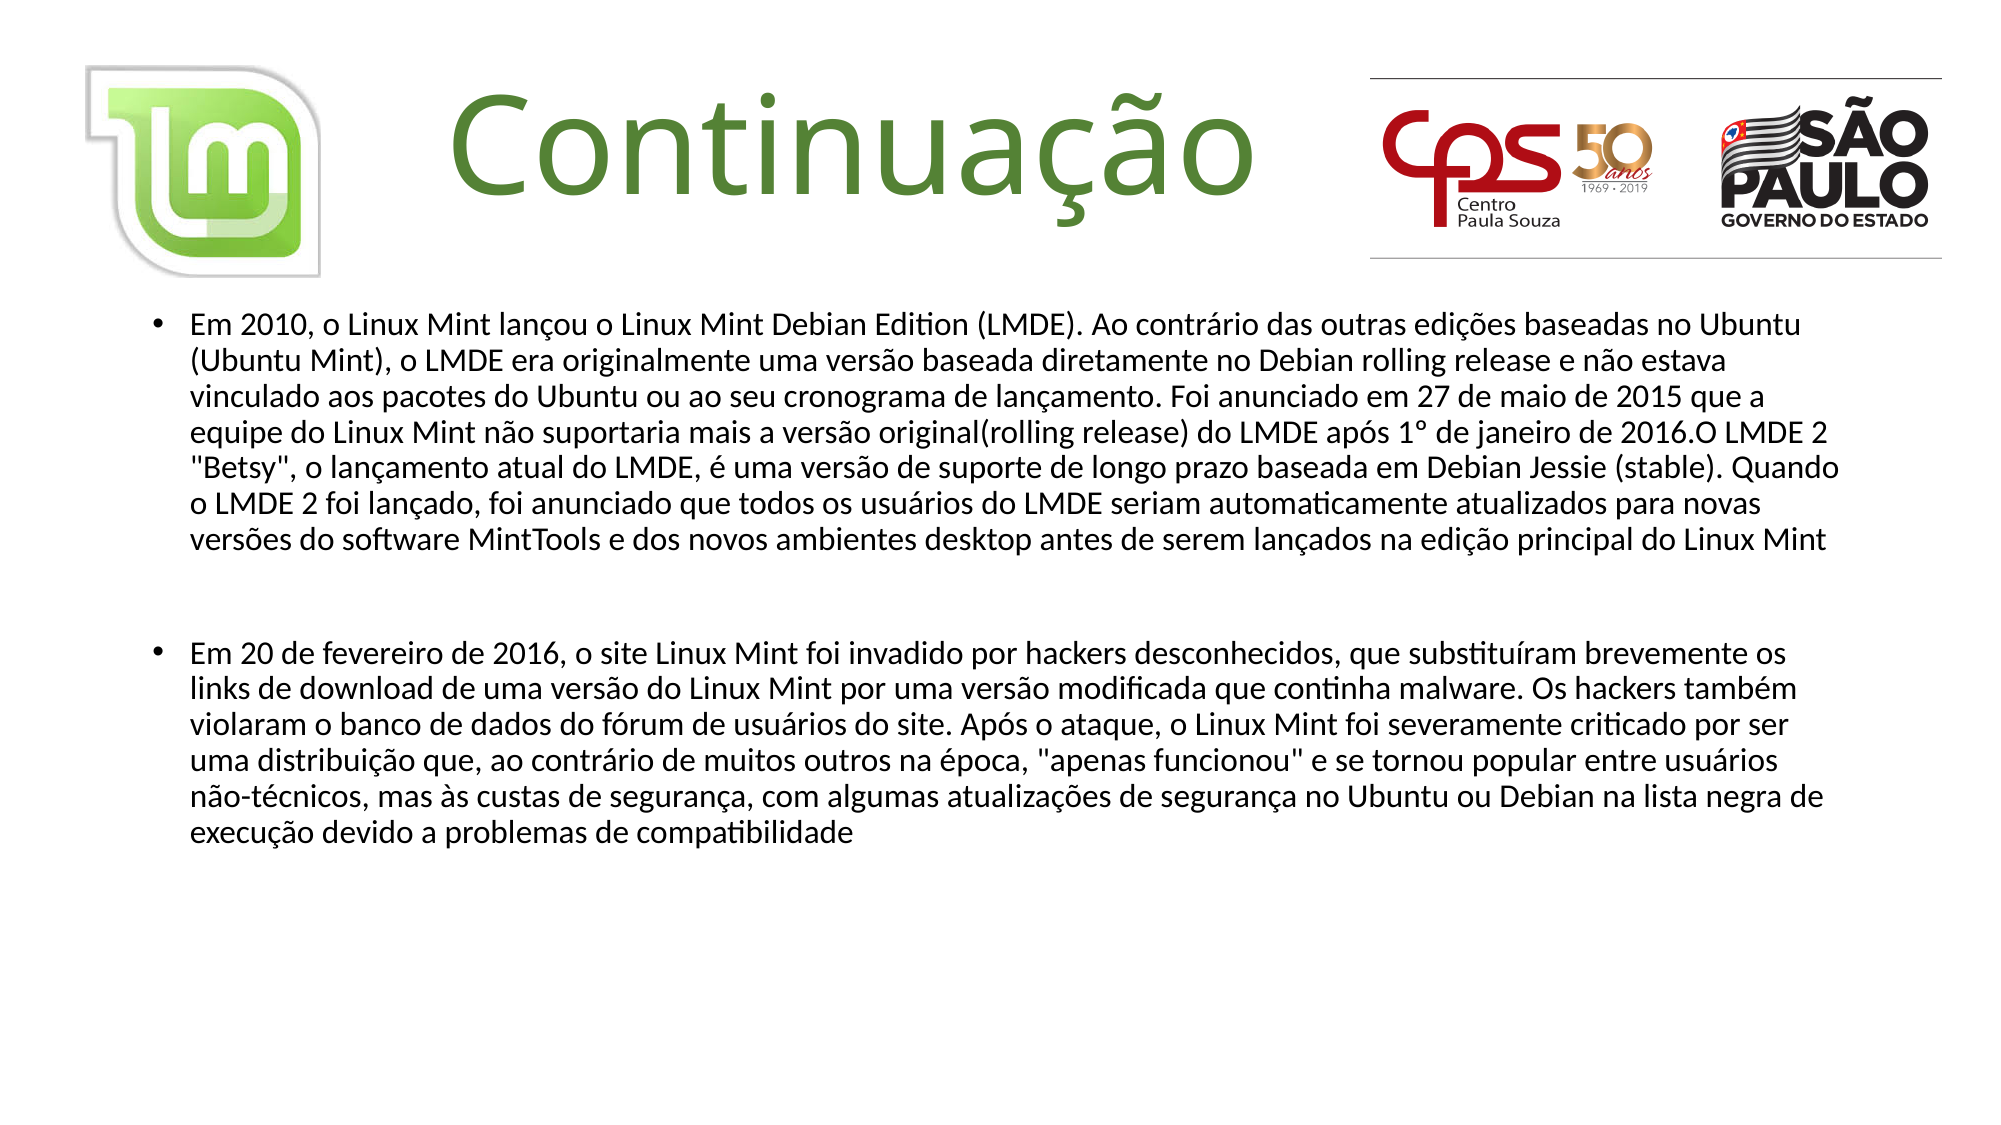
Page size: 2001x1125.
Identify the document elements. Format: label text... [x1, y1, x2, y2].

picture [85, 65, 321, 278]
title Continuação [371, 59, 1334, 240]
list Em 2010, o Linux Mint lançou o Linux Mint Debian Edition (LMDE). Ao contrário das outras edições baseadas no Ubuntu (Ubuntu Mint), o LMDE era originalmente uma versão baseada diretamente no Debian rolling release e não estava vinculado aos pacotes do Ubuntu ou ao seu cronograma de lançamento. Foi anunciado em 27 de maio de 2015 que a equipe do Linux Mint não suportaria mais a versão original(rolling release) do LMDE após 1º de janeiro de 2016.O LMDE 2 "Betsy", o lançamento atual do LMDE, é uma versão de suporte de longo prazo baseada em Debian Jessie (stable). Quando o LMDE 2 foi lançado, foi anunciado que todos os usuários do LMDE seriam automaticamente atualizados para novas versões do software MintTools e dos novos ambientes desktop antes de serem lançados na edição principal do Linux Mint Em 20 de fevereiro de 2016, o site Linux Mint foi invadido por hackers desconhecidos, que substituíram brevemente os links de download de uma versão do Linux Mint por uma versão modificada que continha malware. Os hackers também violaram o banco de dados do fórum de usuários do site. Após o ataque, o Linux Mint foi severamente criticado por ser uma distribuição que, ao contrário de muitos outros na época, "apenas funcionou" e se tornou popular entre usuários não-técnicos, mas às custas de segurança, com algumas atualizações de segurança no Ubuntu ou Debian na lista negra de execução devido a problemas de compatibilidade [137, 299, 1863, 1014]
picture [1370, 78, 1942, 259]
